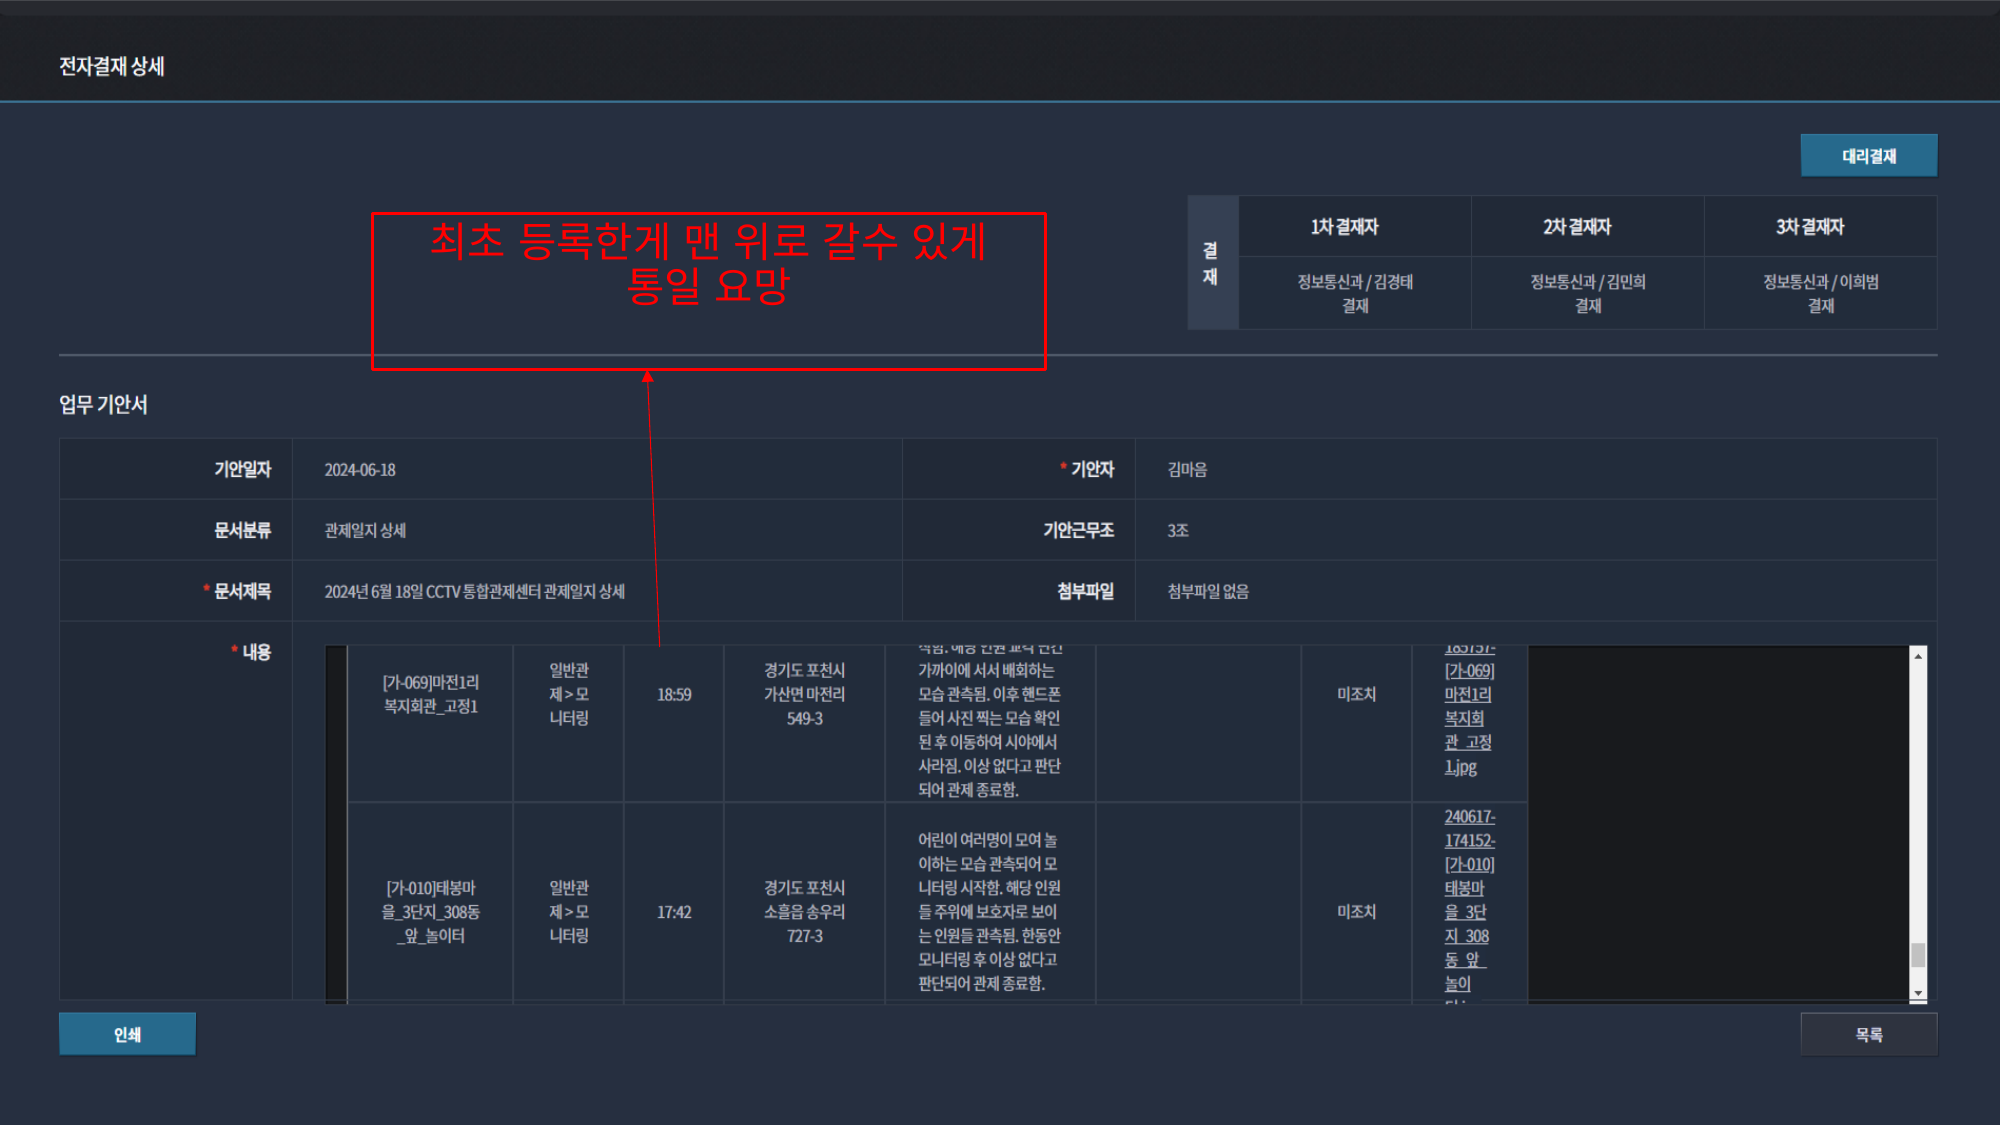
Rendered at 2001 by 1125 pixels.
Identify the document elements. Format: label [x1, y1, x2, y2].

text_box [647, 369, 660, 648]
picture [0, 0, 2000, 1125]
